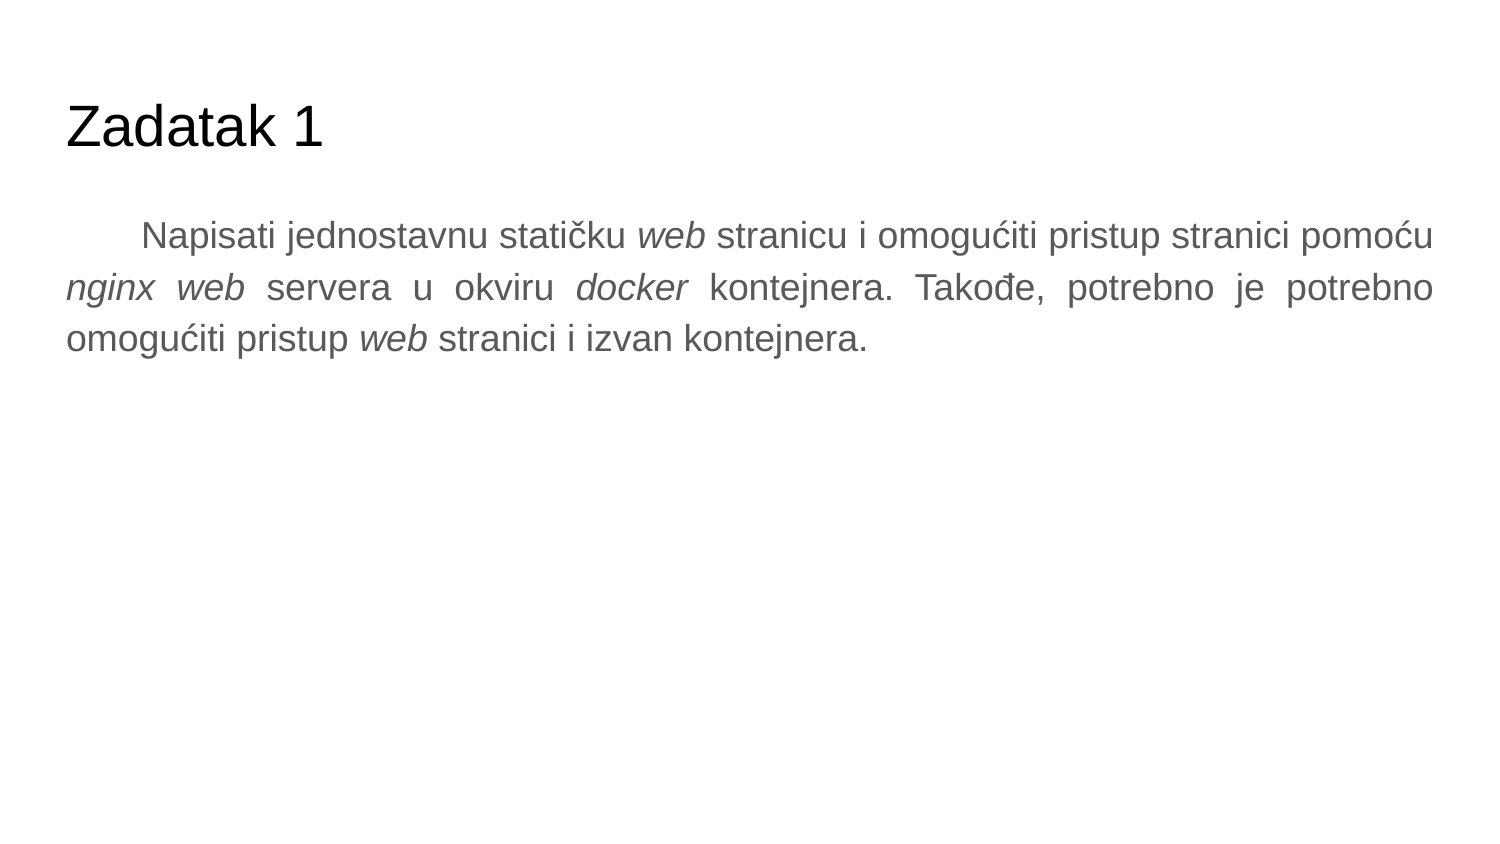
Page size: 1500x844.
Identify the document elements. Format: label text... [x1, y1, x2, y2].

title Zadatak 1 [51, 72, 1449, 167]
list Napisati jednostavnu statičku web stranicu i omogućiti pristup stranici pomoću nginx web servera u okviru docker kontejnera. Takođe, potrebno je potrebno omogućiti pristup web stranici i izvan kontejnera. [51, 189, 1449, 750]
